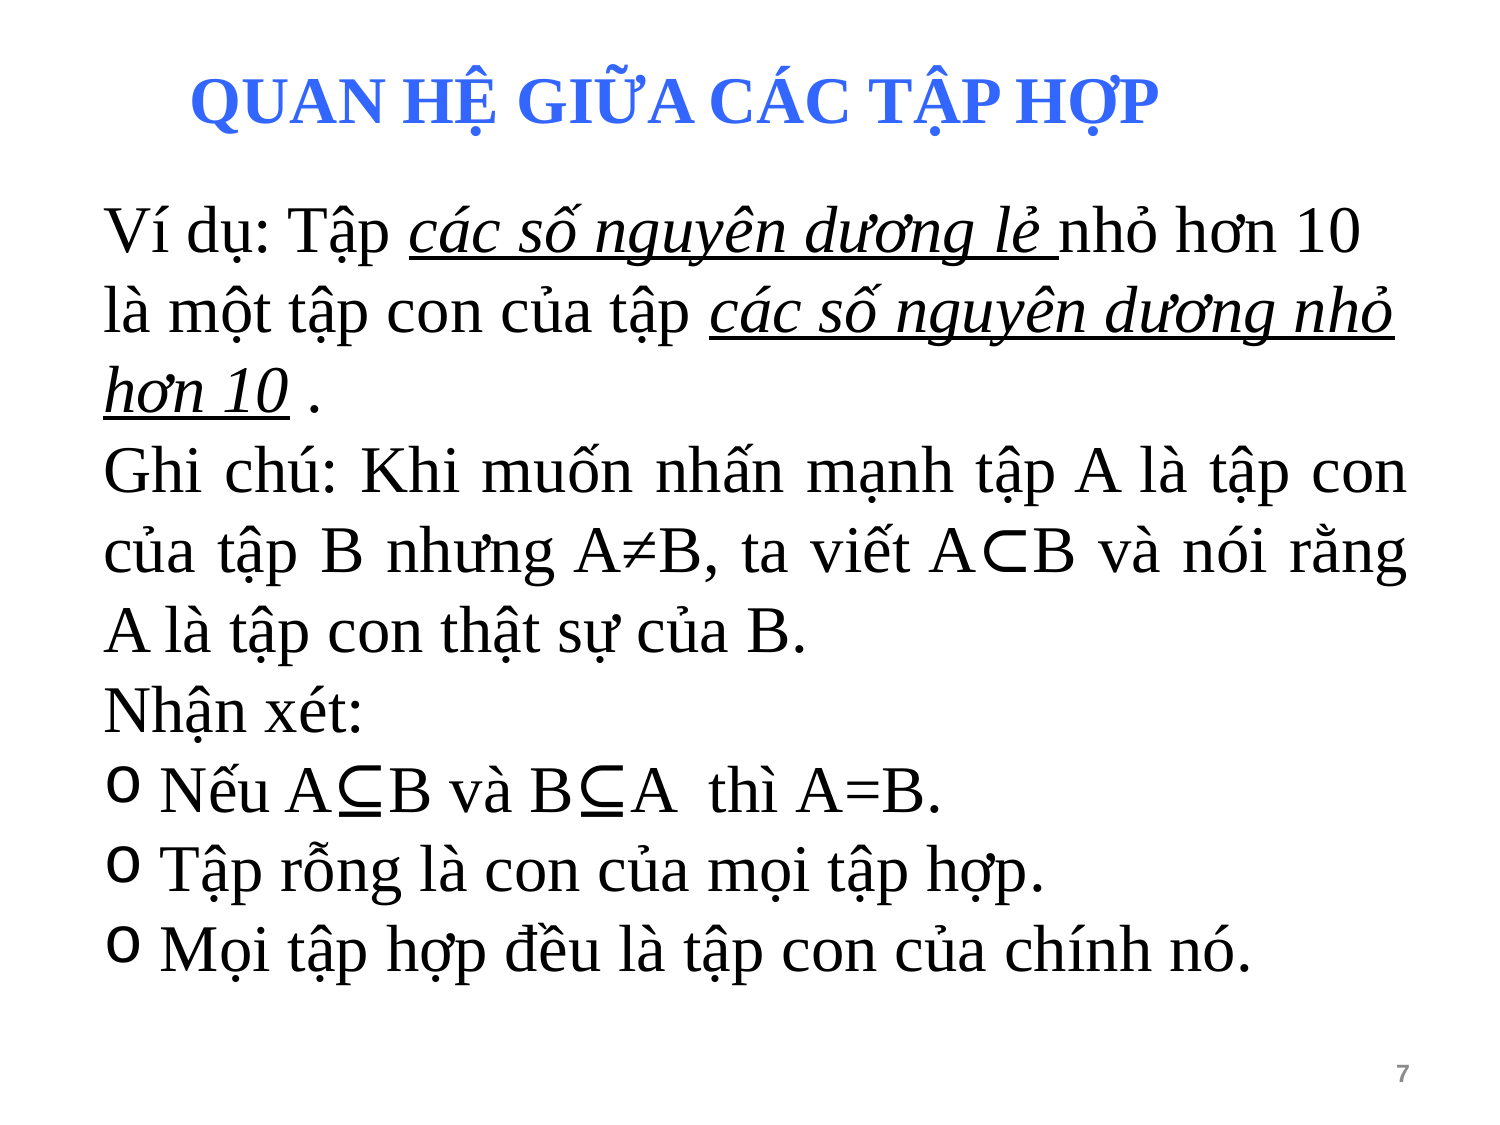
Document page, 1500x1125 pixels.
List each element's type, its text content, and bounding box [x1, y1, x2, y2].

text_box QUAN HỆ GIỮA CÁC TẬP HỢP [174, 49, 1395, 145]
slide_number 7 [1074, 1042, 1425, 1103]
text_box Ví dụ: Tập các số nguyên dương lẻ nhỏ hơn 10 là một tập con của tập các số nguyên dương nhỏ hơn 10 . Ghi chú: Khi muốn nhấn mạnh tập A là tập con của tập B nhưng A≠B, ta viết A⊂B và nói rằng A là tập con thật sự của B. Nhận xét: Nếu A⊆B và B⊆A thì A=B. Tập rỗng là con của mọi tập hợp. Mọi tập hợp đều là tập con của chính nó. [86, 176, 1427, 1074]
